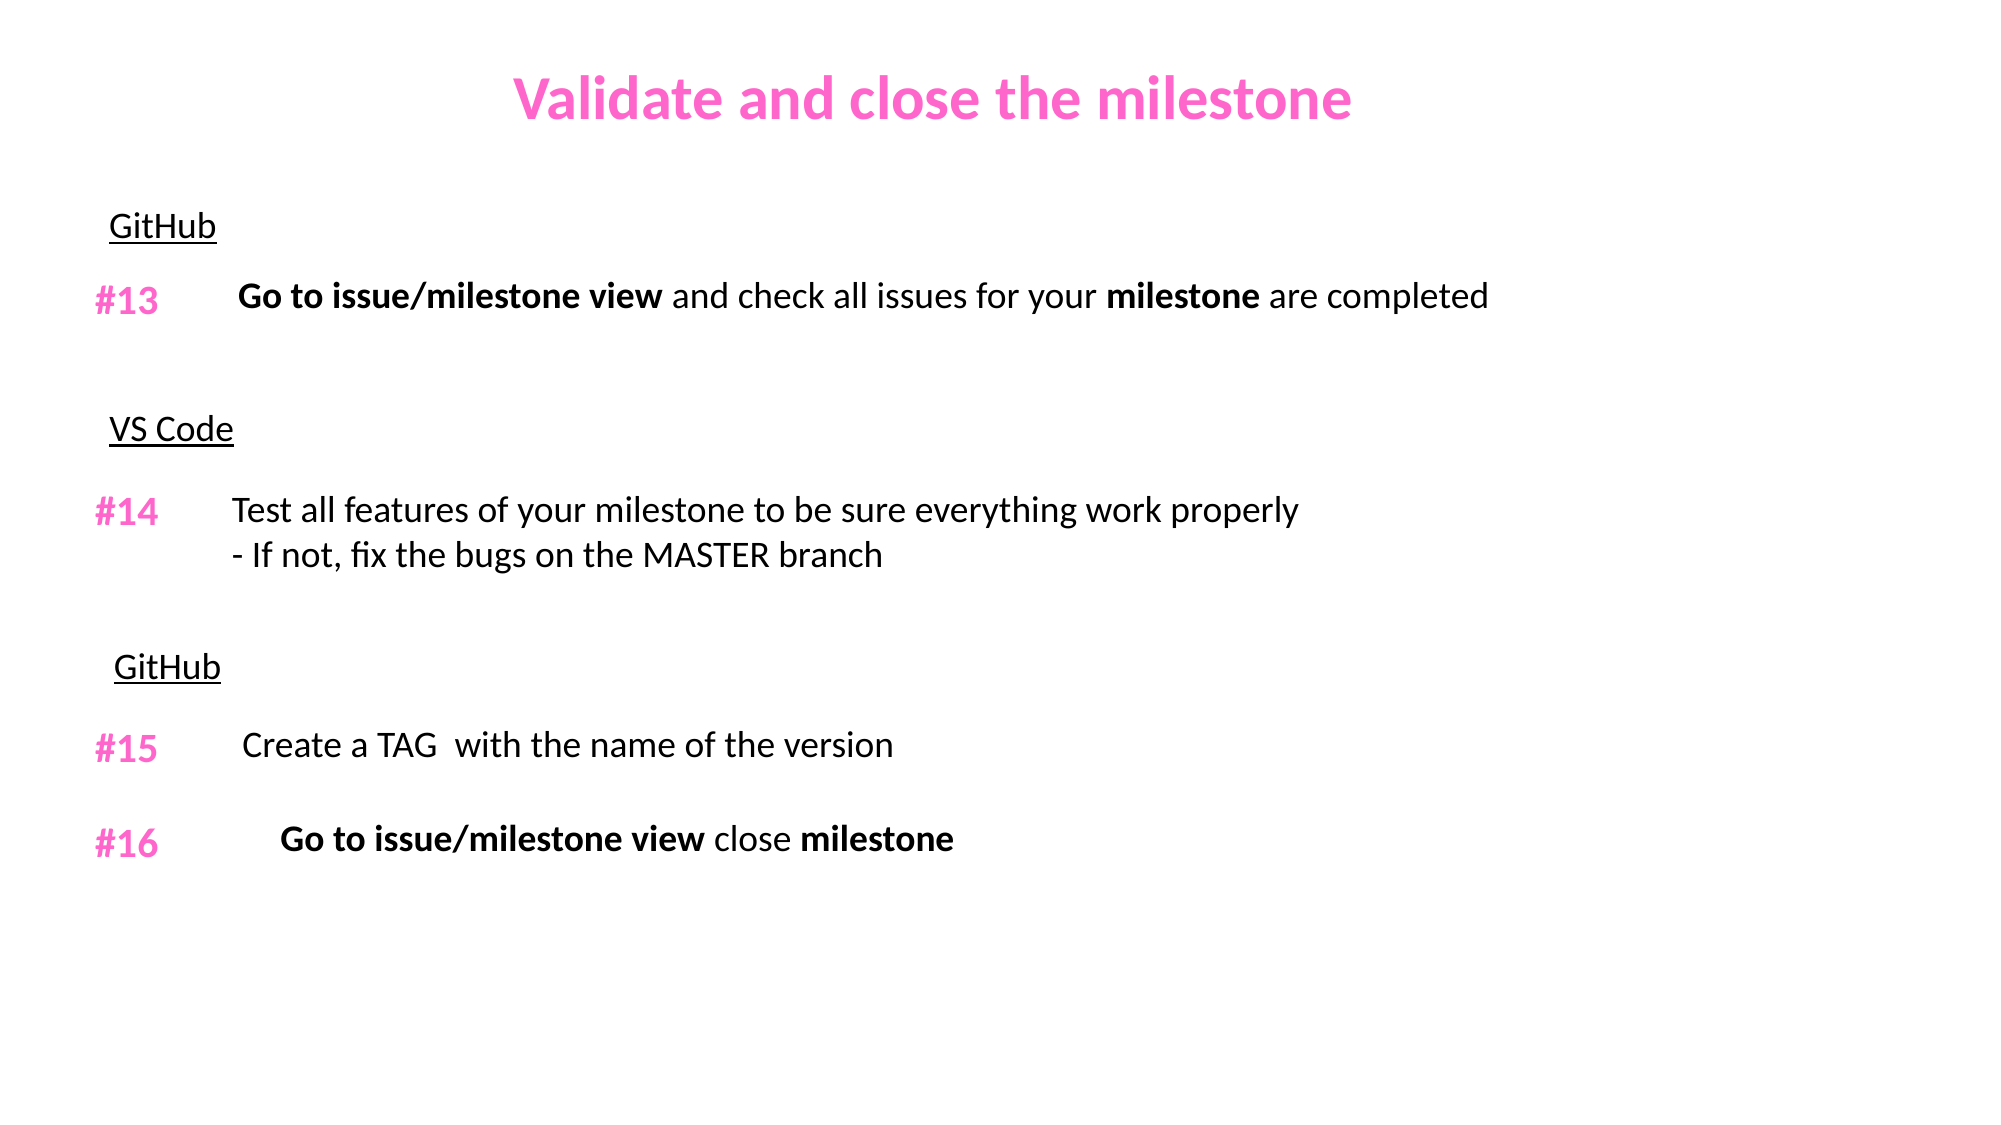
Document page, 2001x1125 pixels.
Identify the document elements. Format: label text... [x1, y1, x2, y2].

text_box Go to issue/milestone view and check all issues for your milestone are completed [223, 263, 1505, 323]
text_box GitHub [99, 634, 237, 694]
text_box Go to issue/milestone view close milestone [265, 806, 970, 867]
text_box GitHub [94, 194, 232, 254]
text_box Validate and close the milestone [498, 49, 1369, 140]
text_box Test all features of your milestone to be sure everything work properly - If not, fix the bugs on the MASTER branch [217, 477, 1316, 583]
text_box VS Code [94, 397, 250, 457]
text_box #13 [80, 265, 174, 330]
text_box #15 [80, 712, 174, 778]
text_box #16 [80, 808, 174, 874]
text_box Create a TAG with the name of the version [227, 712, 910, 773]
text_box #14 [80, 476, 174, 541]
